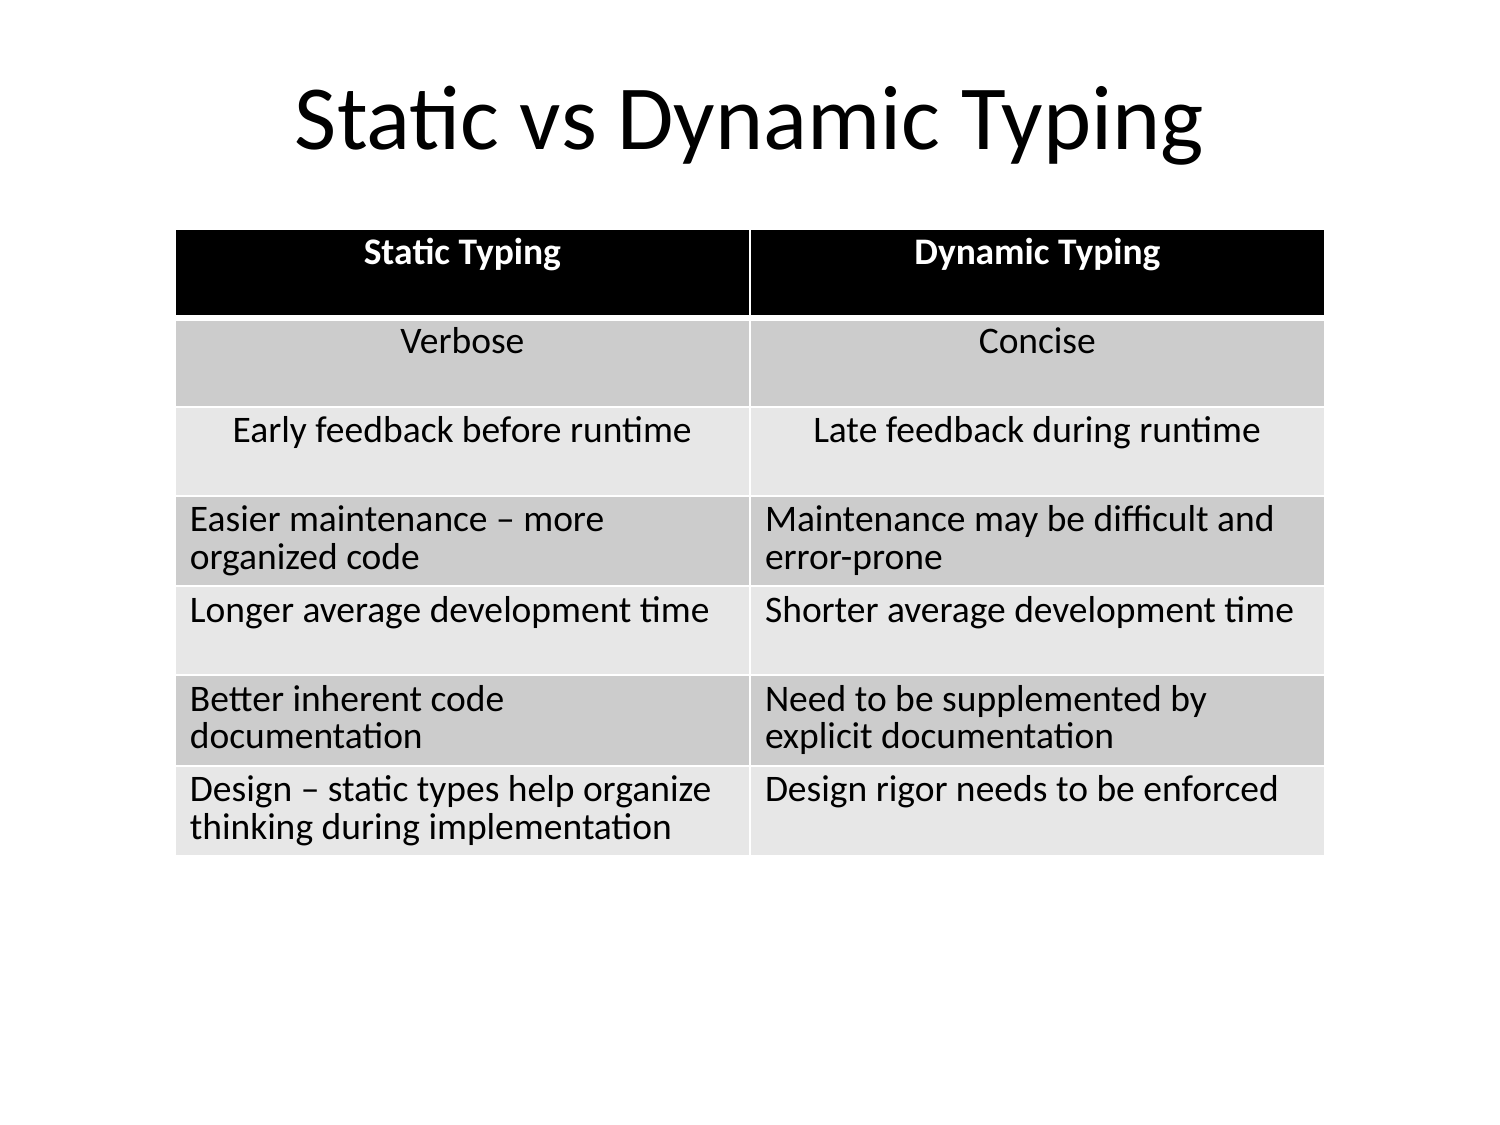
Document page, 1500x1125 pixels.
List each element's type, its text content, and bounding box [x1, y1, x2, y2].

table_cell Need to be supplemented by explicit documentation [751, 676, 1324, 765]
table_cell Better inherent code documentation [176, 676, 749, 765]
table_cell Concise [751, 321, 1324, 406]
title Static vs Dynamic Typing [112, 37, 1388, 188]
table_cell Shorter average development time [751, 587, 1324, 674]
table_cell Easier maintenance – more organized code [176, 497, 749, 585]
table_cell Longer average development time [176, 587, 749, 674]
table_cell Verbose [176, 321, 749, 406]
table_cell Design – static types help organize thinking during implementation [176, 767, 749, 855]
table_header Dynamic Typing [751, 230, 1324, 315]
table_header Static Typing [176, 230, 749, 315]
table_cell Early feedback before runtime [176, 408, 749, 495]
table_cell Late feedback during runtime [751, 408, 1324, 495]
table_cell Design rigor needs to be enforced [751, 767, 1324, 855]
table_cell Maintenance may be difficult and error-prone [751, 497, 1324, 585]
